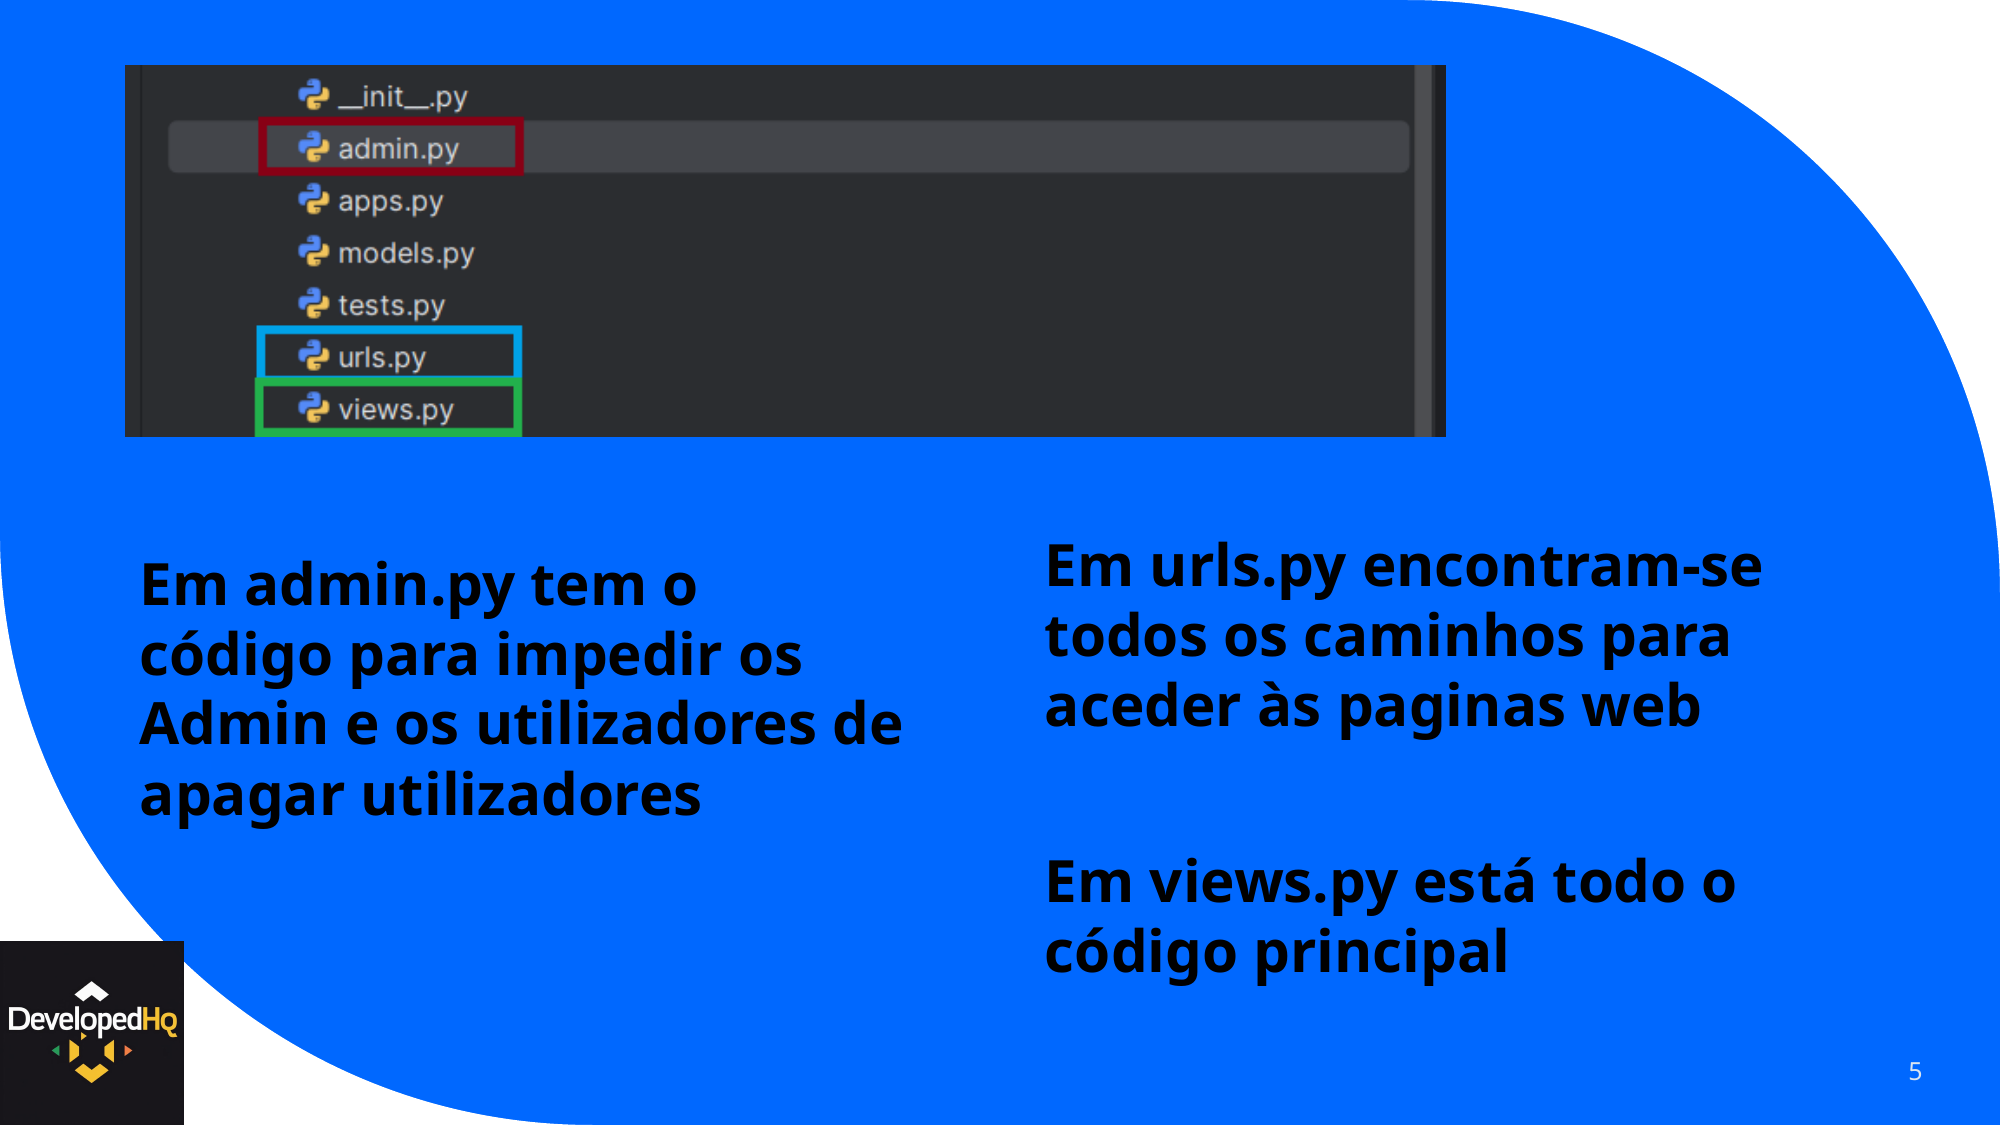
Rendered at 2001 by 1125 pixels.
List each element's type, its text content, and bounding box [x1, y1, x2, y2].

picture [124, 64, 1446, 437]
text_box Em urls.py encontram-se todos os caminhos para aceder às paginas web [1030, 520, 1827, 746]
text_box Em admin.py tem o código para impedir os Admin e os utilizadores de apagar utilizadores [124, 539, 922, 834]
text_box Em views.py está todo o código principal [1030, 837, 1827, 992]
slide_number 5 [1665, 1042, 1938, 1103]
picture [0, 941, 184, 1125]
